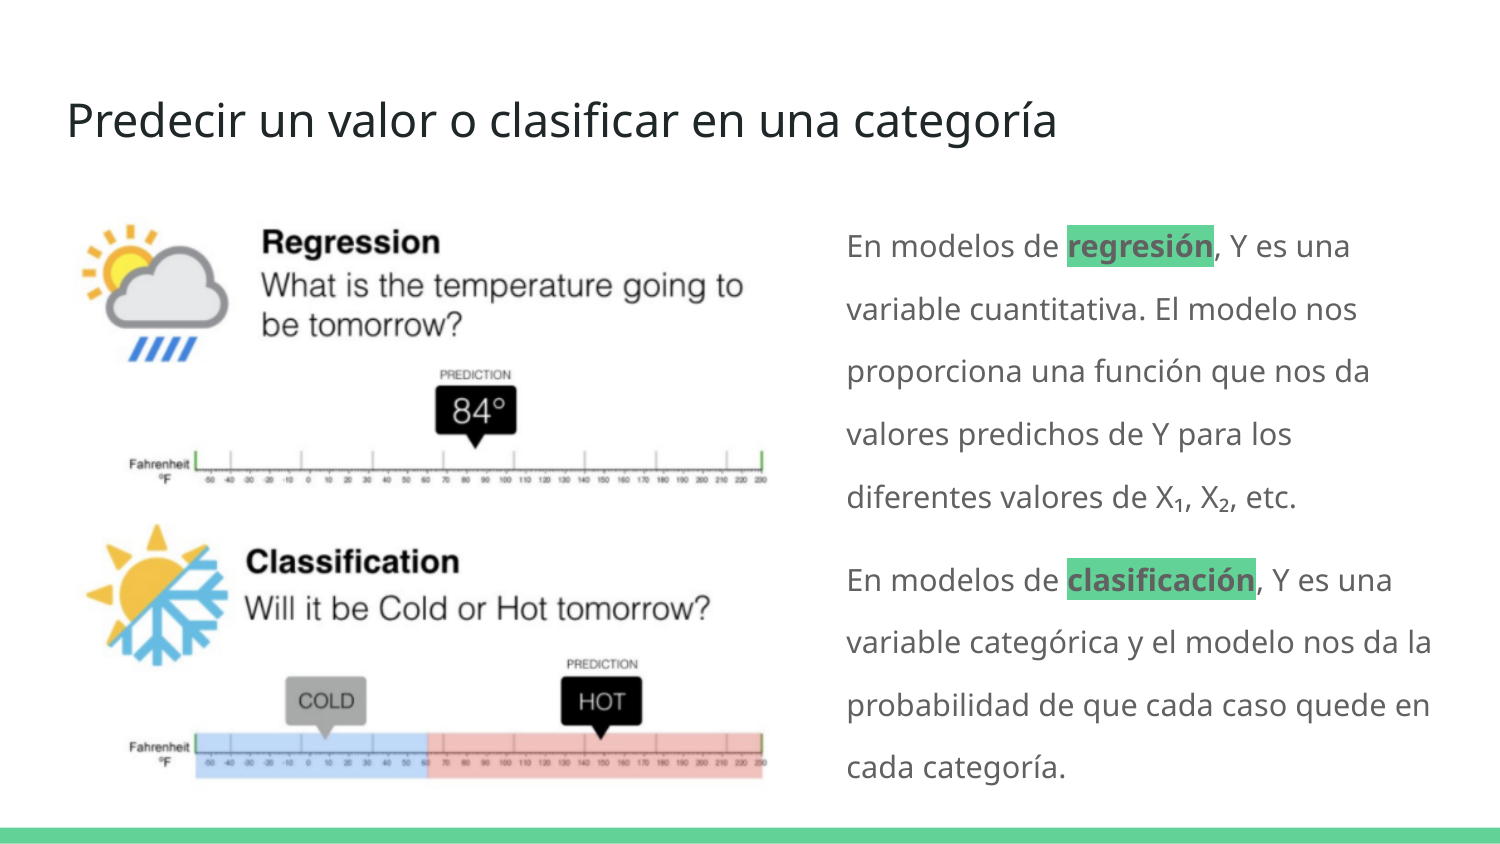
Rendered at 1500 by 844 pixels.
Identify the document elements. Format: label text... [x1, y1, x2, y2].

list En modelos de regresión, Y es una variable cuantitativa. El modelo nos proporciona una función que nos da valores predichos de Y para los diferentes valores de X₁, X₂, etc. En modelos de clasificación, Y es una variable categórica y el modelo nos da la probabilidad de que cada caso quede en cada categoría. [831, 189, 1449, 805]
picture [50, 188, 807, 805]
title Predecir un valor o clasificar en una categoría [51, 72, 1449, 167]
